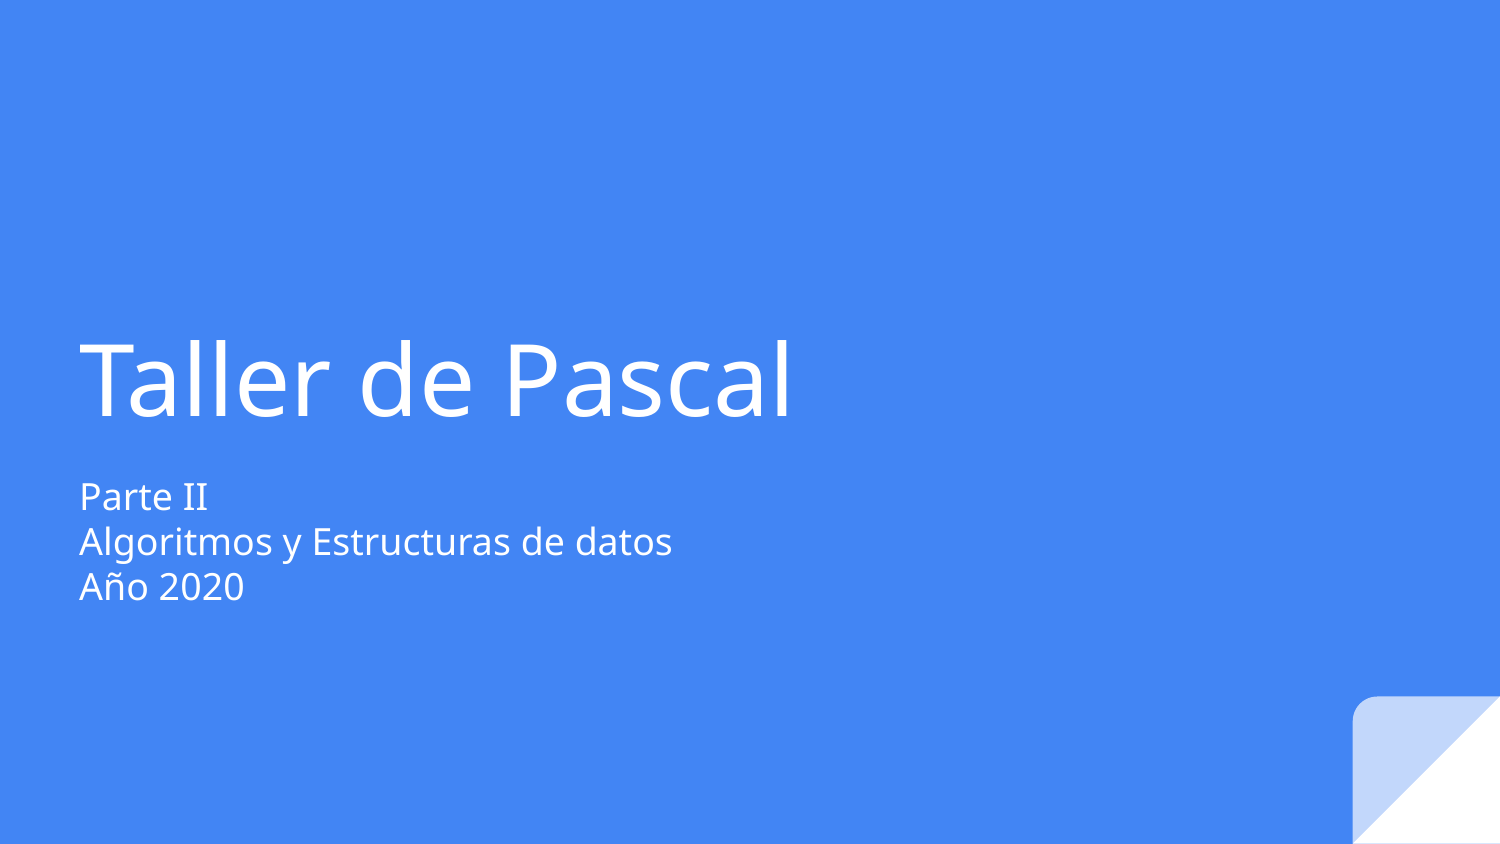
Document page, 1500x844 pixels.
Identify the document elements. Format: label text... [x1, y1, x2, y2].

subtitle Parte II Algoritmos y Estructuras de datos Año 2020 [64, 457, 1413, 611]
title Taller de Pascal [64, 298, 1413, 452]
